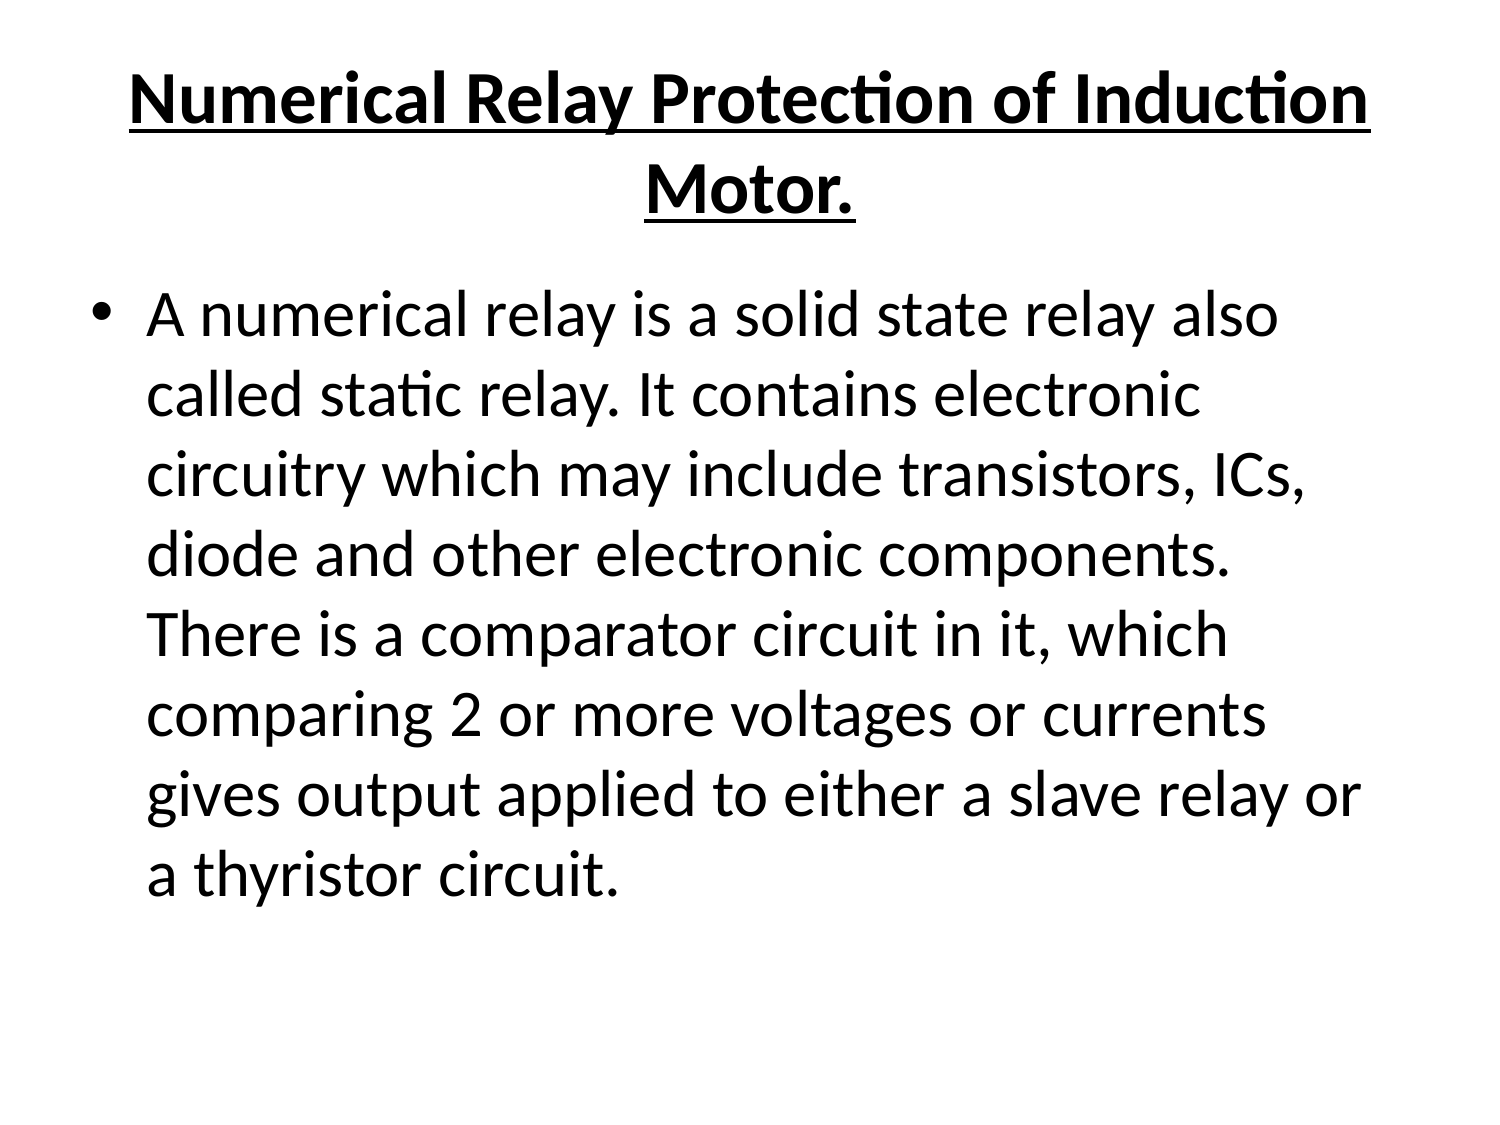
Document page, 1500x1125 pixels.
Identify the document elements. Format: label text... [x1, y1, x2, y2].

title Numerical Relay Protection of Induction Motor. [75, 45, 1425, 233]
list A numerical relay is a solid state relay also called static relay. It contains electronic circuitry which may include transistors, ICs, diode and other electronic components. There is a comparator circuit in it, which comparing 2 or more voltages or currents gives output applied to either a slave relay or a thyristor circuit. [75, 262, 1425, 1005]
